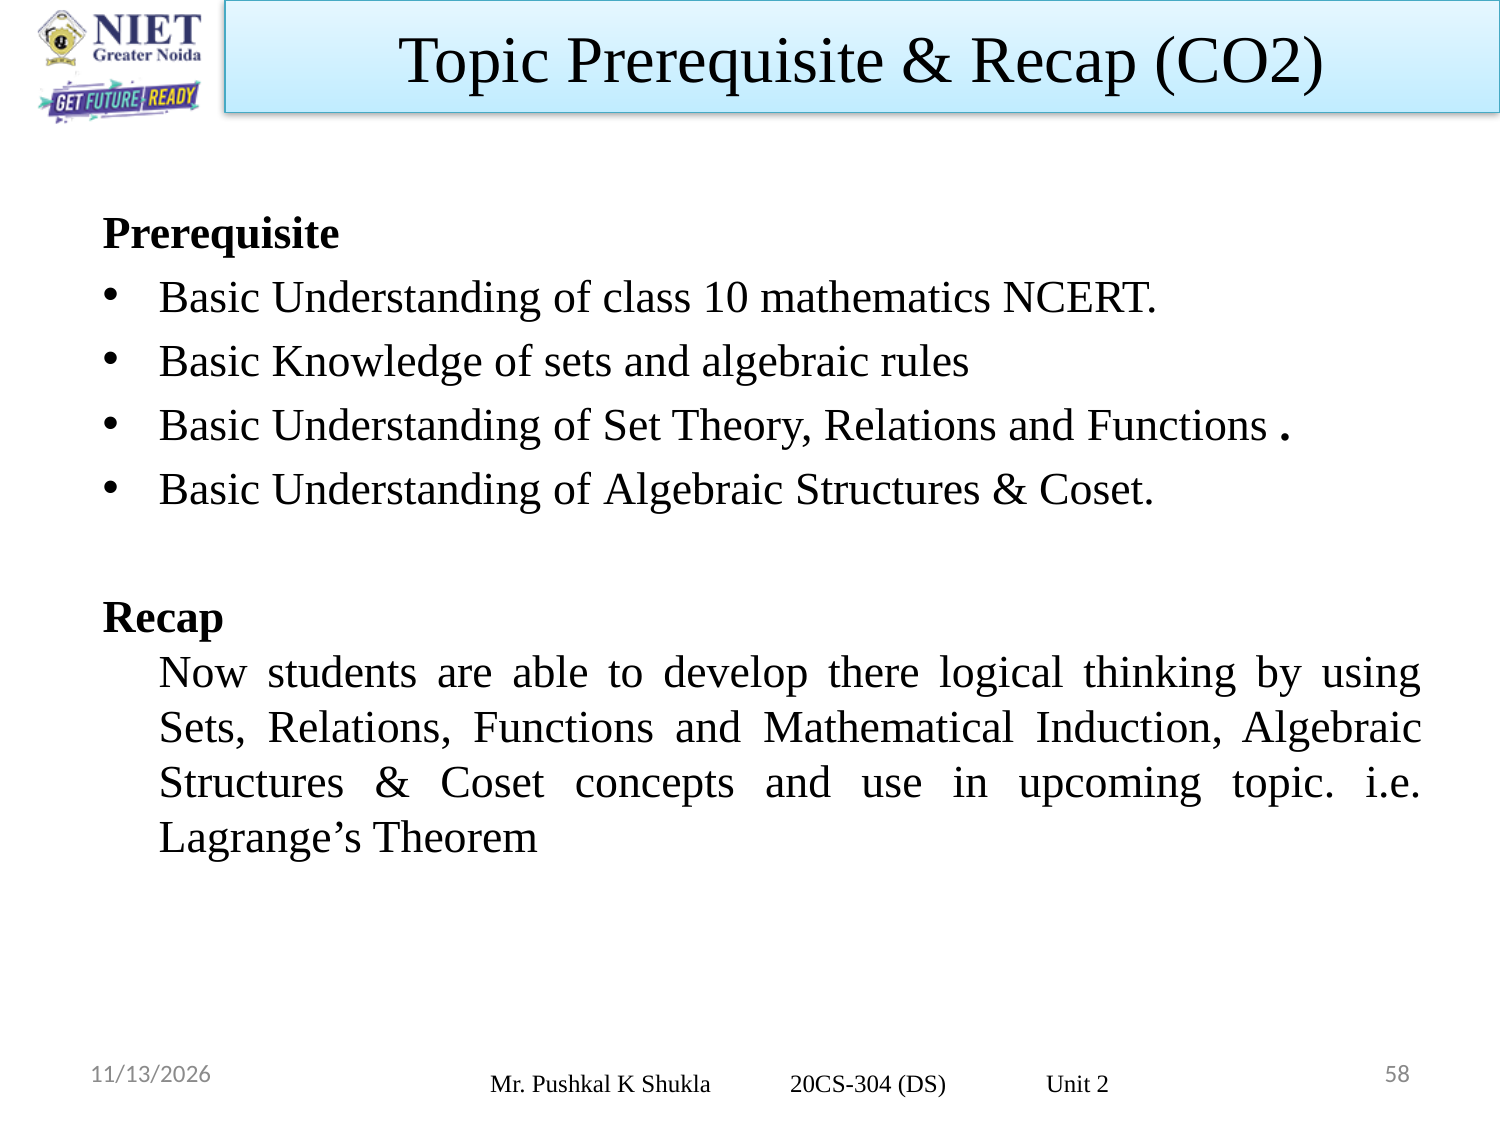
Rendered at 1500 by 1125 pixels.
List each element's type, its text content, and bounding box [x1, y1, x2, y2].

slide_number 58 [1074, 1042, 1425, 1103]
picture [0, 0, 238, 135]
text_box Topic Prerequisite & Recap (CO2) [238, 0, 1500, 113]
footer Mr. Pushkal K Shukla 20CS-304 (DS) Unit 2 [387, 1052, 1213, 1113]
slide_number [75, 1042, 425, 1103]
list Prerequisite Basic Understanding of class 10 mathematics NCERT. Basic Knowledge of sets and algebraic rules Basic Understanding of Set Theory, Relations and Functions . Basic Understanding of Algebraic Structures & Coset. Recap Now students are able to develop there logical thinking by using Sets, Relations, Functions and Mathematical Induction, Algebraic Structures & Coset concepts and use in upcoming topic. i.e. Lagrange’s Theorem [87, 195, 1438, 938]
